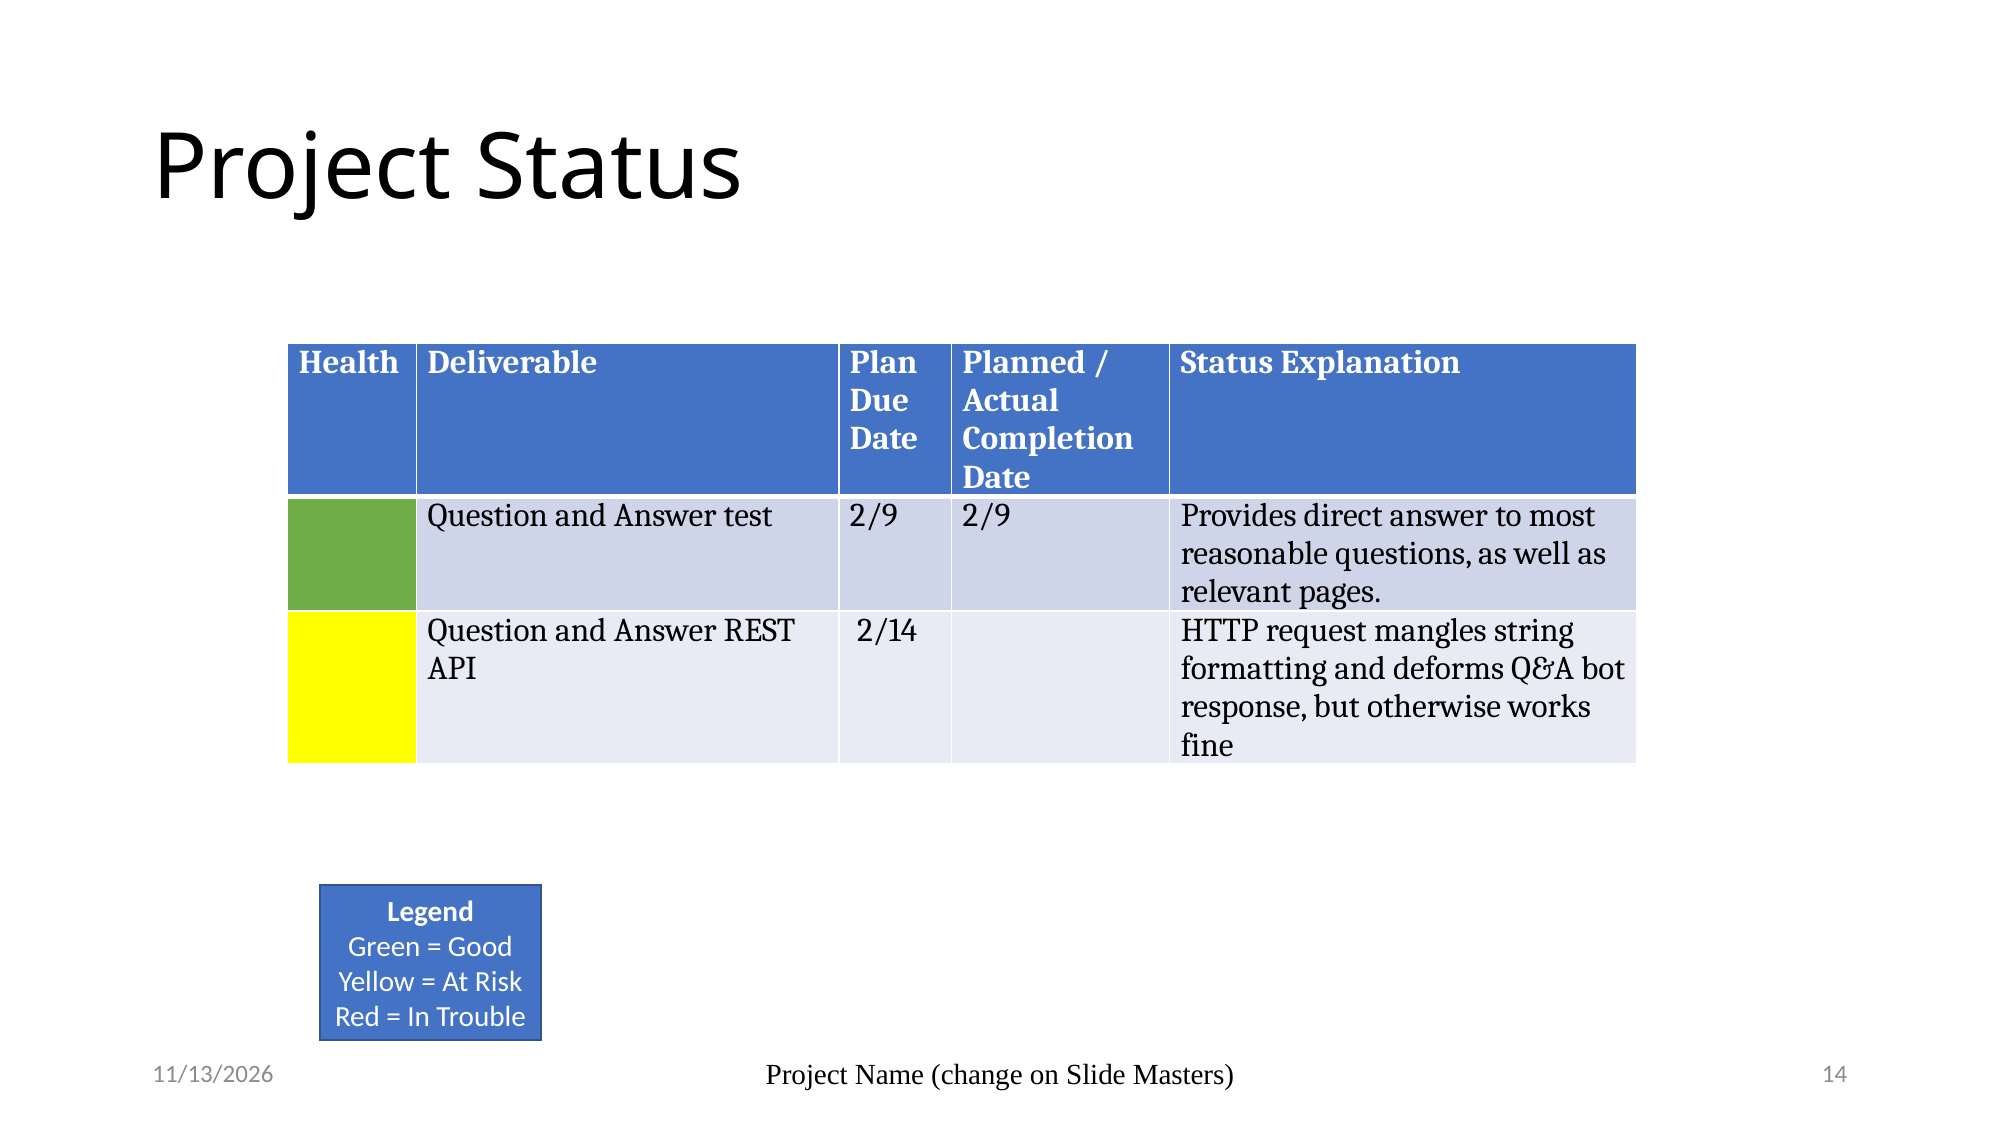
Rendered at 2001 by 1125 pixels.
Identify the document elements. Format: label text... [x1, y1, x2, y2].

footer Project Name (change on Slide Masters) [662, 1042, 1338, 1103]
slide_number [137, 1042, 588, 1103]
title Project Status [137, 59, 1863, 278]
slide_number 14 [1412, 1042, 1863, 1103]
table_cell Provides direct answer to most reasonable questions, as well as relevant pages. [1170, 499, 1636, 610]
table_cell [288, 499, 416, 610]
table_header Deliverable [417, 344, 838, 494]
table_cell [288, 612, 416, 763]
table_cell Question and Answer test [417, 499, 838, 610]
table_cell 2/9 [952, 499, 1169, 610]
table_cell 2/9 [840, 499, 951, 610]
table_header Status Explanation [1170, 344, 1636, 494]
table_cell 2/14 [840, 612, 951, 763]
table_cell Question and Answer REST API [417, 612, 838, 763]
text_box Legend Green = Good Yellow = At Risk Red = In Trouble [319, 884, 542, 1041]
table_header Plan Due Date [840, 344, 951, 494]
table_cell HTTP request mangles string formatting and deforms Q&A bot response, but otherwise works fine [1170, 612, 1636, 763]
table_header Planned / Actual Completion Date [952, 344, 1169, 494]
table_cell [952, 612, 1169, 763]
table_header Health [288, 344, 416, 494]
